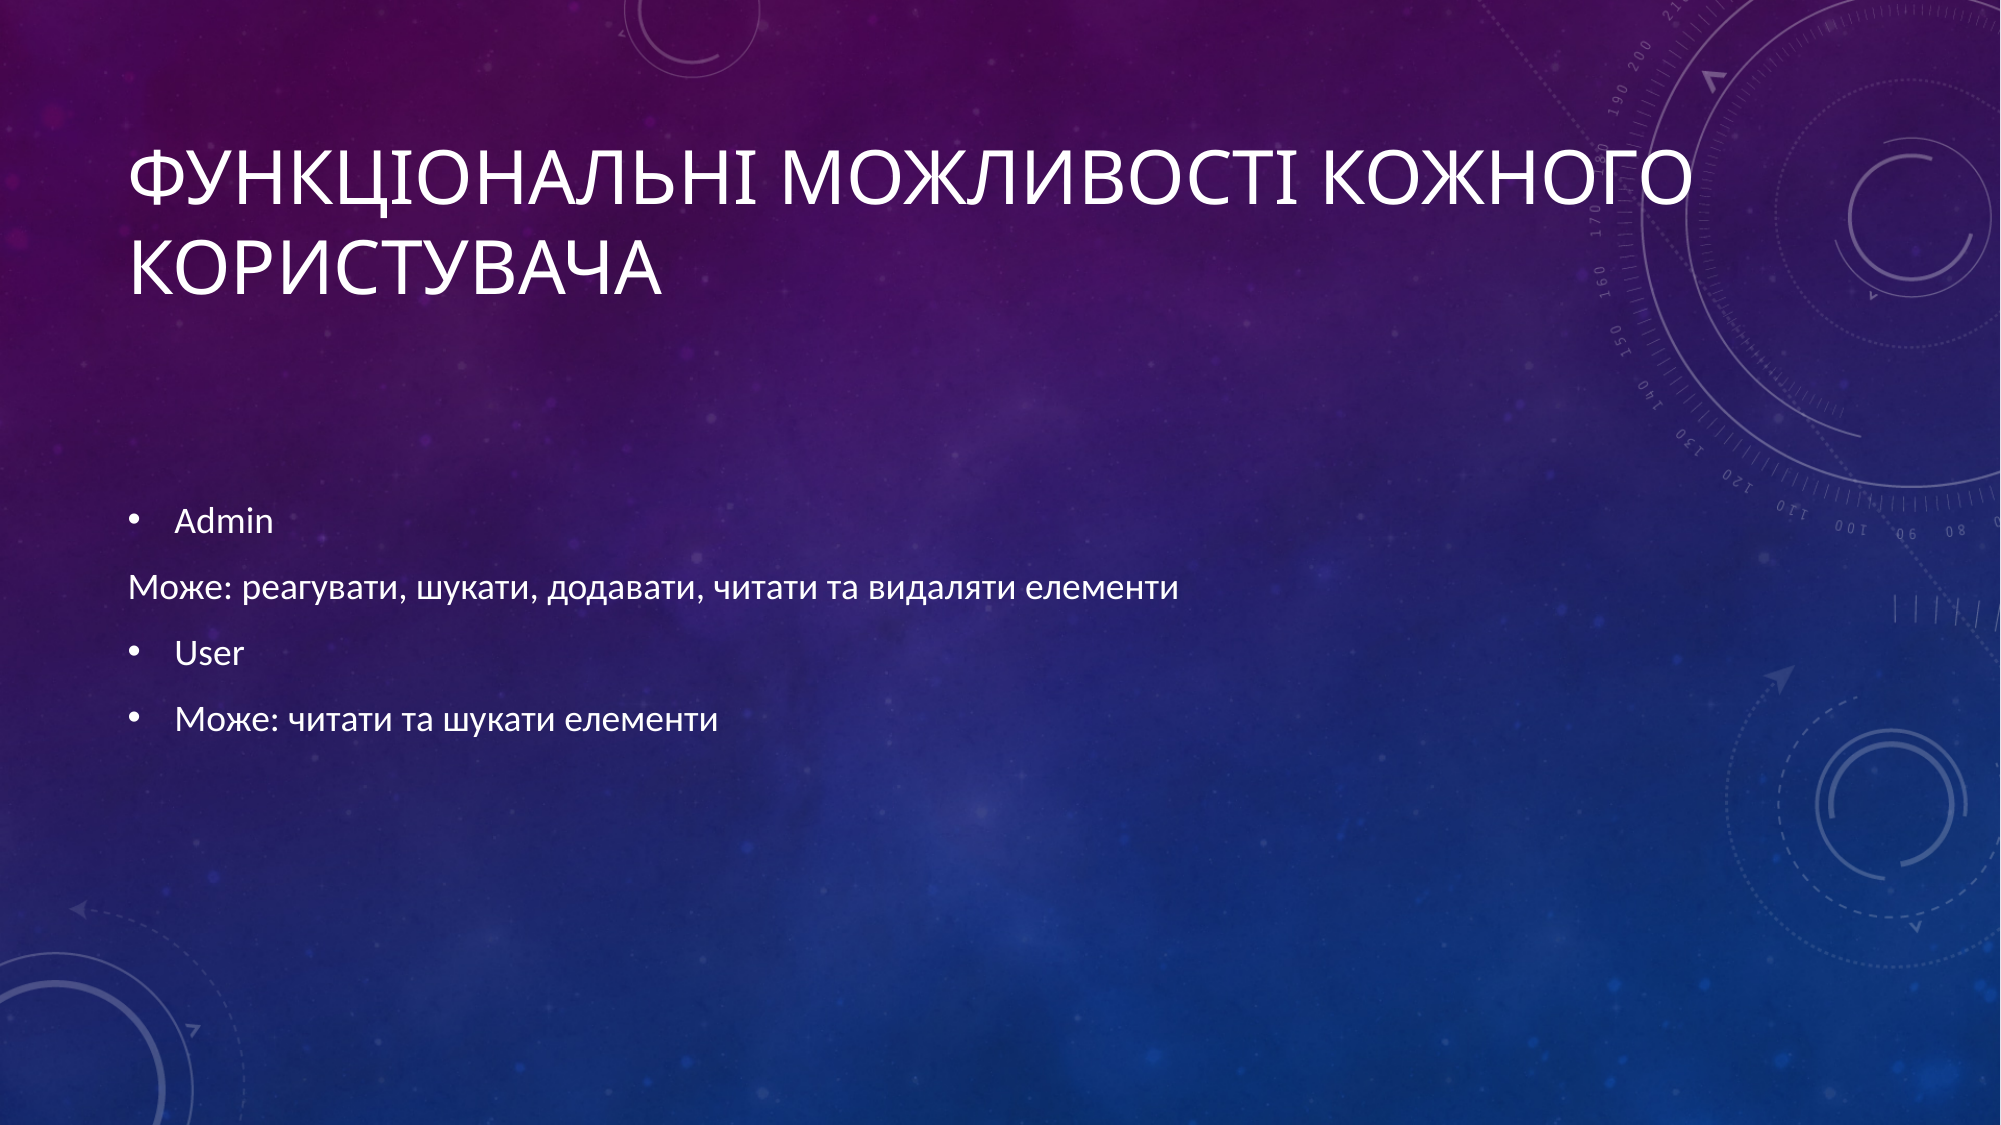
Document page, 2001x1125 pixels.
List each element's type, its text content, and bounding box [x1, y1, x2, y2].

list Admin Може: реагувати, шукати, додавати, читати та видаляти елементи User Може: читати та шукати елементи [112, 351, 1775, 950]
title Функціональні можливості кожного користувача [112, 99, 1775, 339]
picture [0, 0, 2001, 1125]
